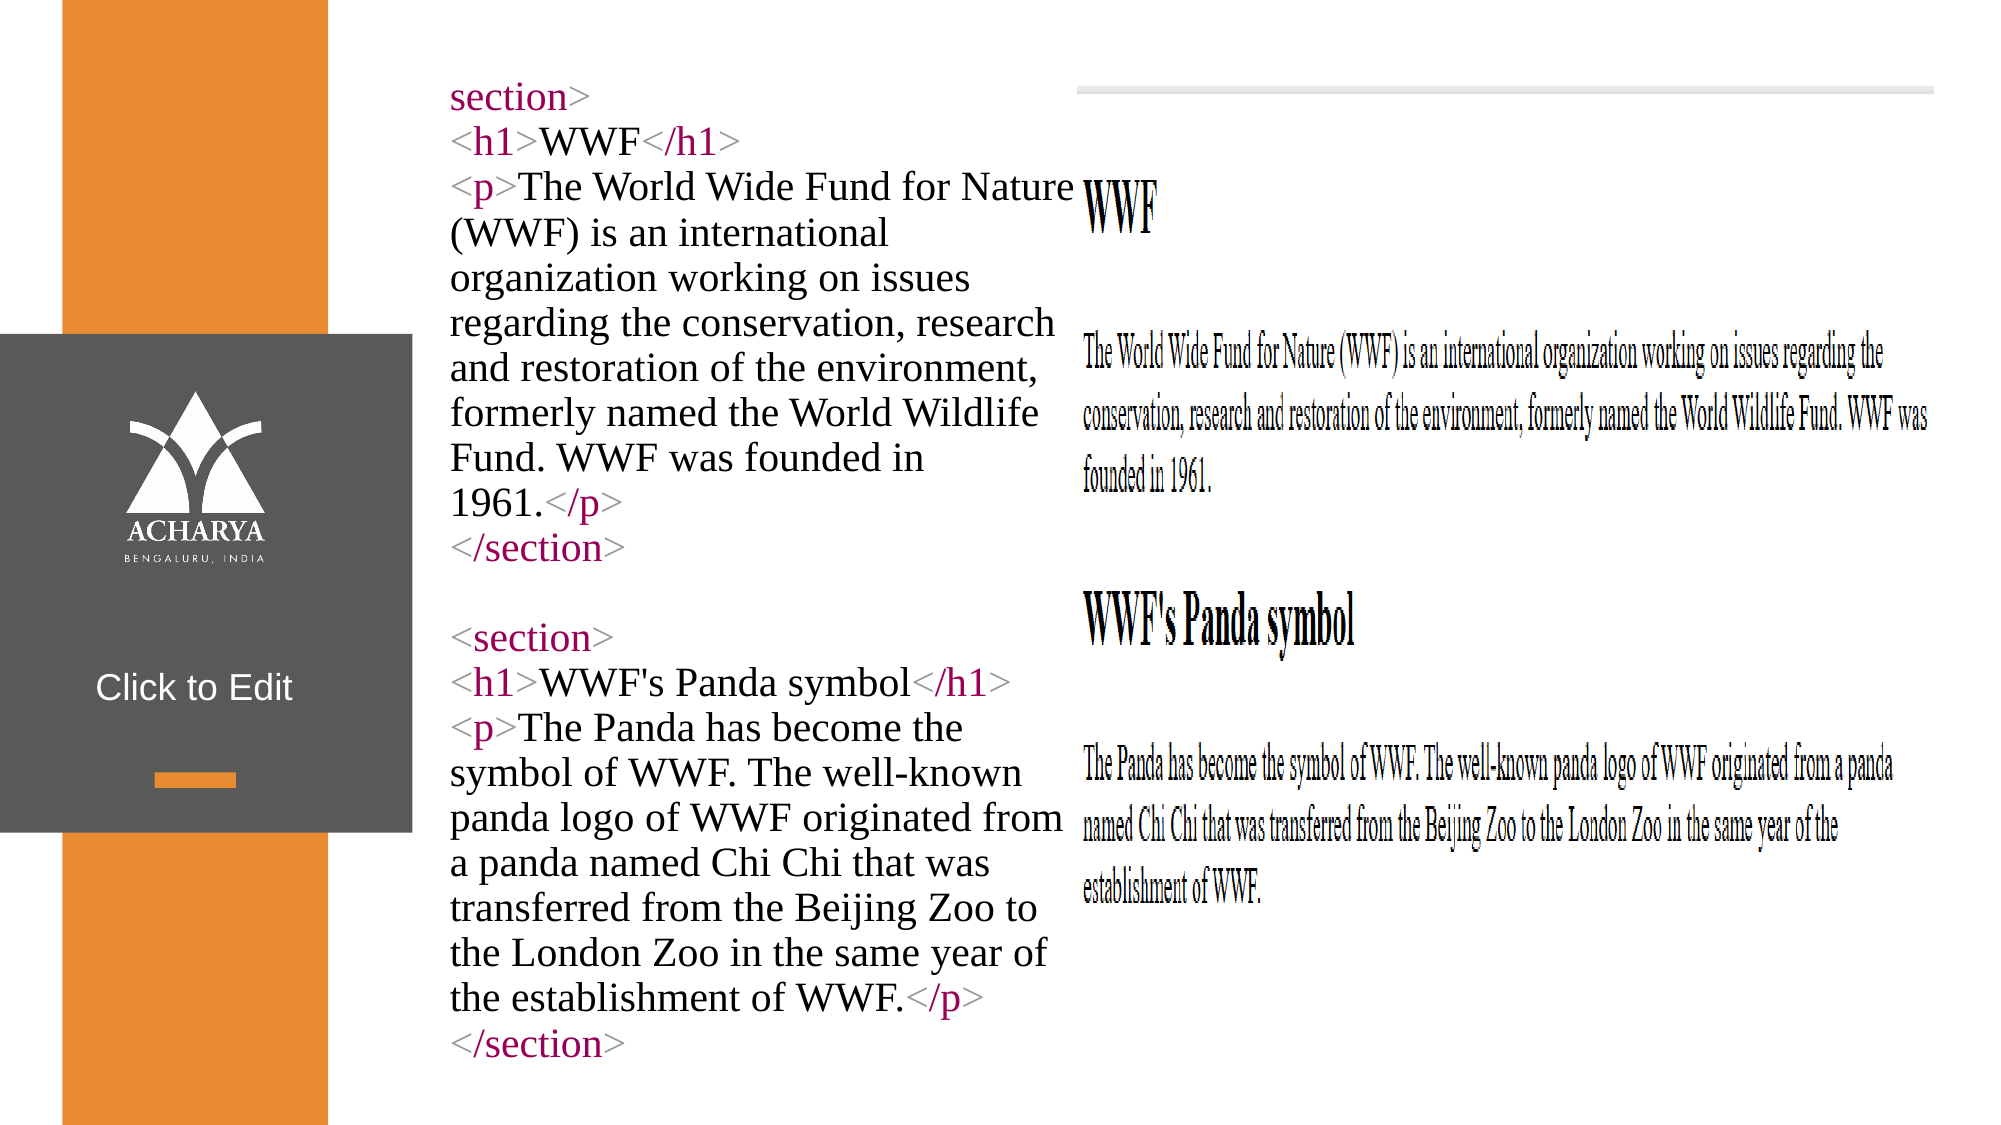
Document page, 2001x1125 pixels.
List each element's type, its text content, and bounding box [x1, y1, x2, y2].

picture [1077, 86, 1934, 1049]
picture [125, 391, 265, 564]
title section> <h1>WWF</h1> <p>The World Wide Fund for Nature (WWF) is an international organization working on issues regarding the conservation, research and restoration of the environment, formerly named the World Wildlife Fund. WWF was founded in 1961.</p> </section> <section> <h1>WWF's Panda symbol</h1> <p>The Panda has become the symbol of WWF. The well-known panda logo of WWF originated from a panda named Chi Chi that was transferred from the Beijing Zoo to the London Zoo in the same year of the establishment of WWF.</p> </section> [434, 59, 1098, 1081]
